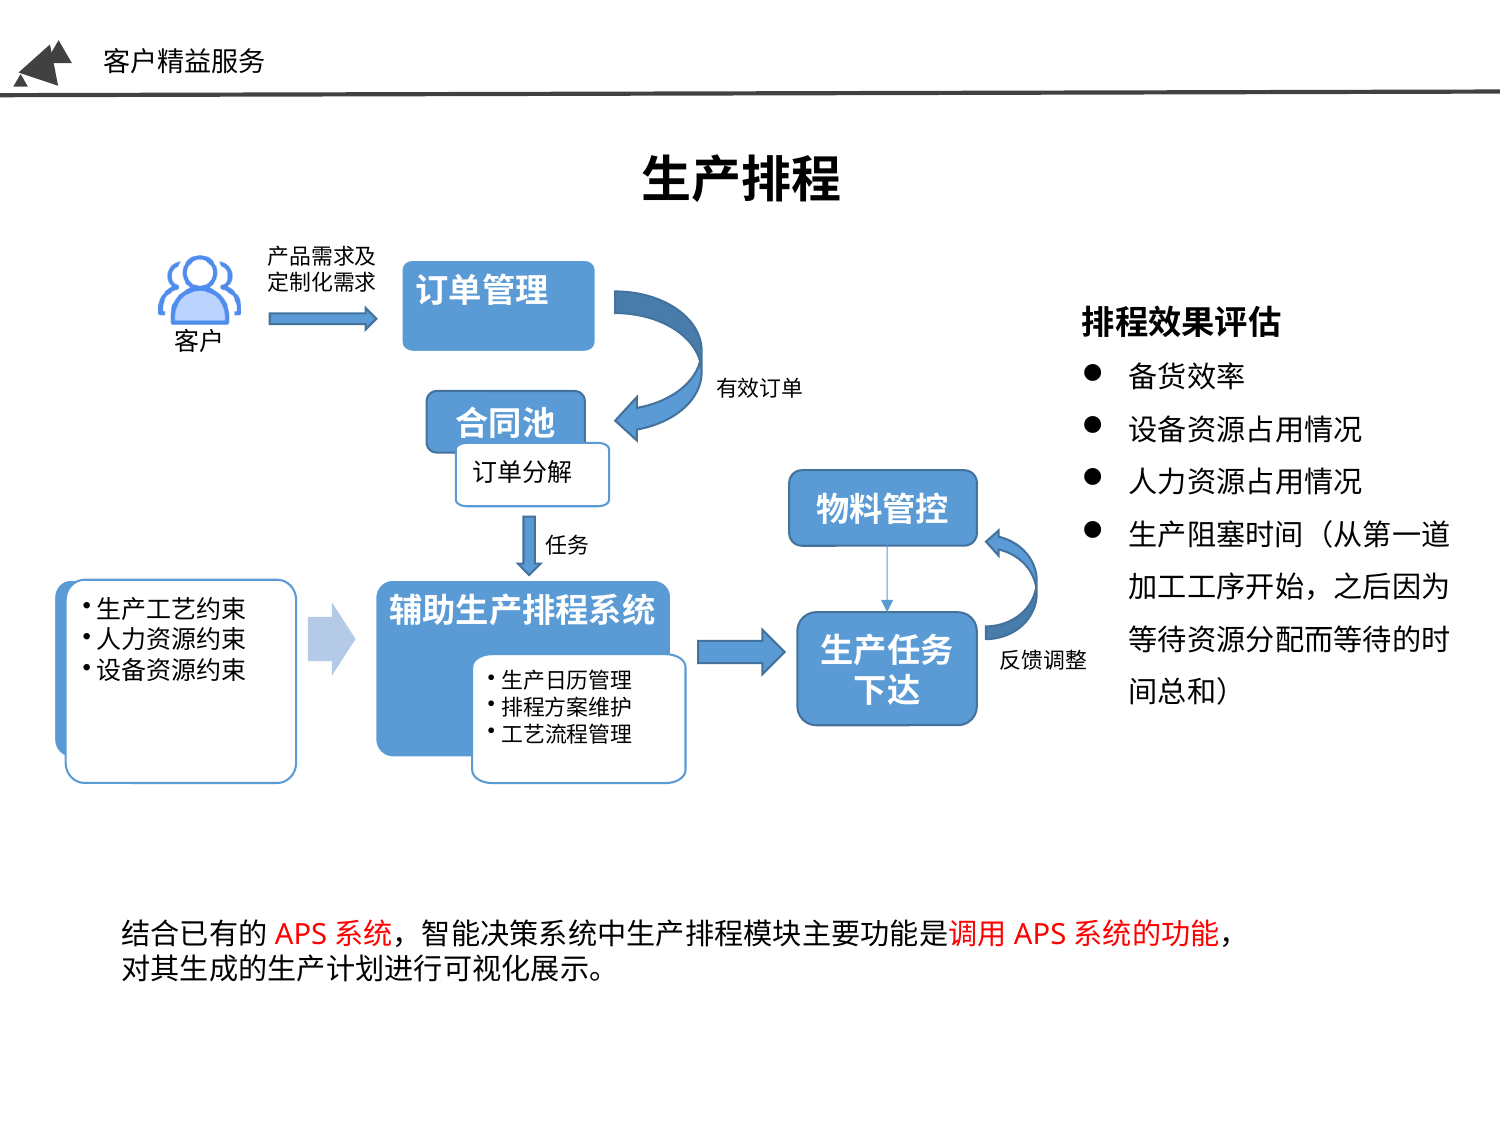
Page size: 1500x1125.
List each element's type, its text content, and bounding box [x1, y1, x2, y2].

text_box [697, 627, 787, 677]
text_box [54, 579, 686, 783]
text_box 订单管理 [400, 258, 597, 353]
text_box 任务 [525, 524, 610, 566]
title 客户精益服务 [88, 31, 1397, 96]
text_box [984, 528, 1038, 641]
text_box 产品需求及 定制化需求 [253, 234, 392, 303]
text_box 订单分解 [454, 441, 611, 508]
text_box [515, 515, 540, 577]
text_box 合同池 [425, 389, 586, 454]
text_box [268, 305, 378, 332]
text_box 有效订单 [701, 367, 909, 409]
text_box 生产排程 [439, 140, 1043, 216]
text_box 排程效果评估 备货效率 设备资源占用情况 人力资源占用情况 生产阻塞时间（从第一道加工工序开始，之后因为等待资源分配而等待的时间总和） [1067, 273, 1494, 716]
text_box [613, 290, 703, 443]
text_box 生产任务下达 [796, 611, 978, 727]
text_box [158, 247, 241, 364]
text_box 反馈调整 [985, 639, 1193, 681]
text_box 物料管控 [788, 469, 978, 547]
text_box 结合已有的APS系统，智能决策系统中生产排程模块主要功能是调用APS系统的功能，对其生成的生产计划进行可视化展示。 [106, 907, 1265, 993]
